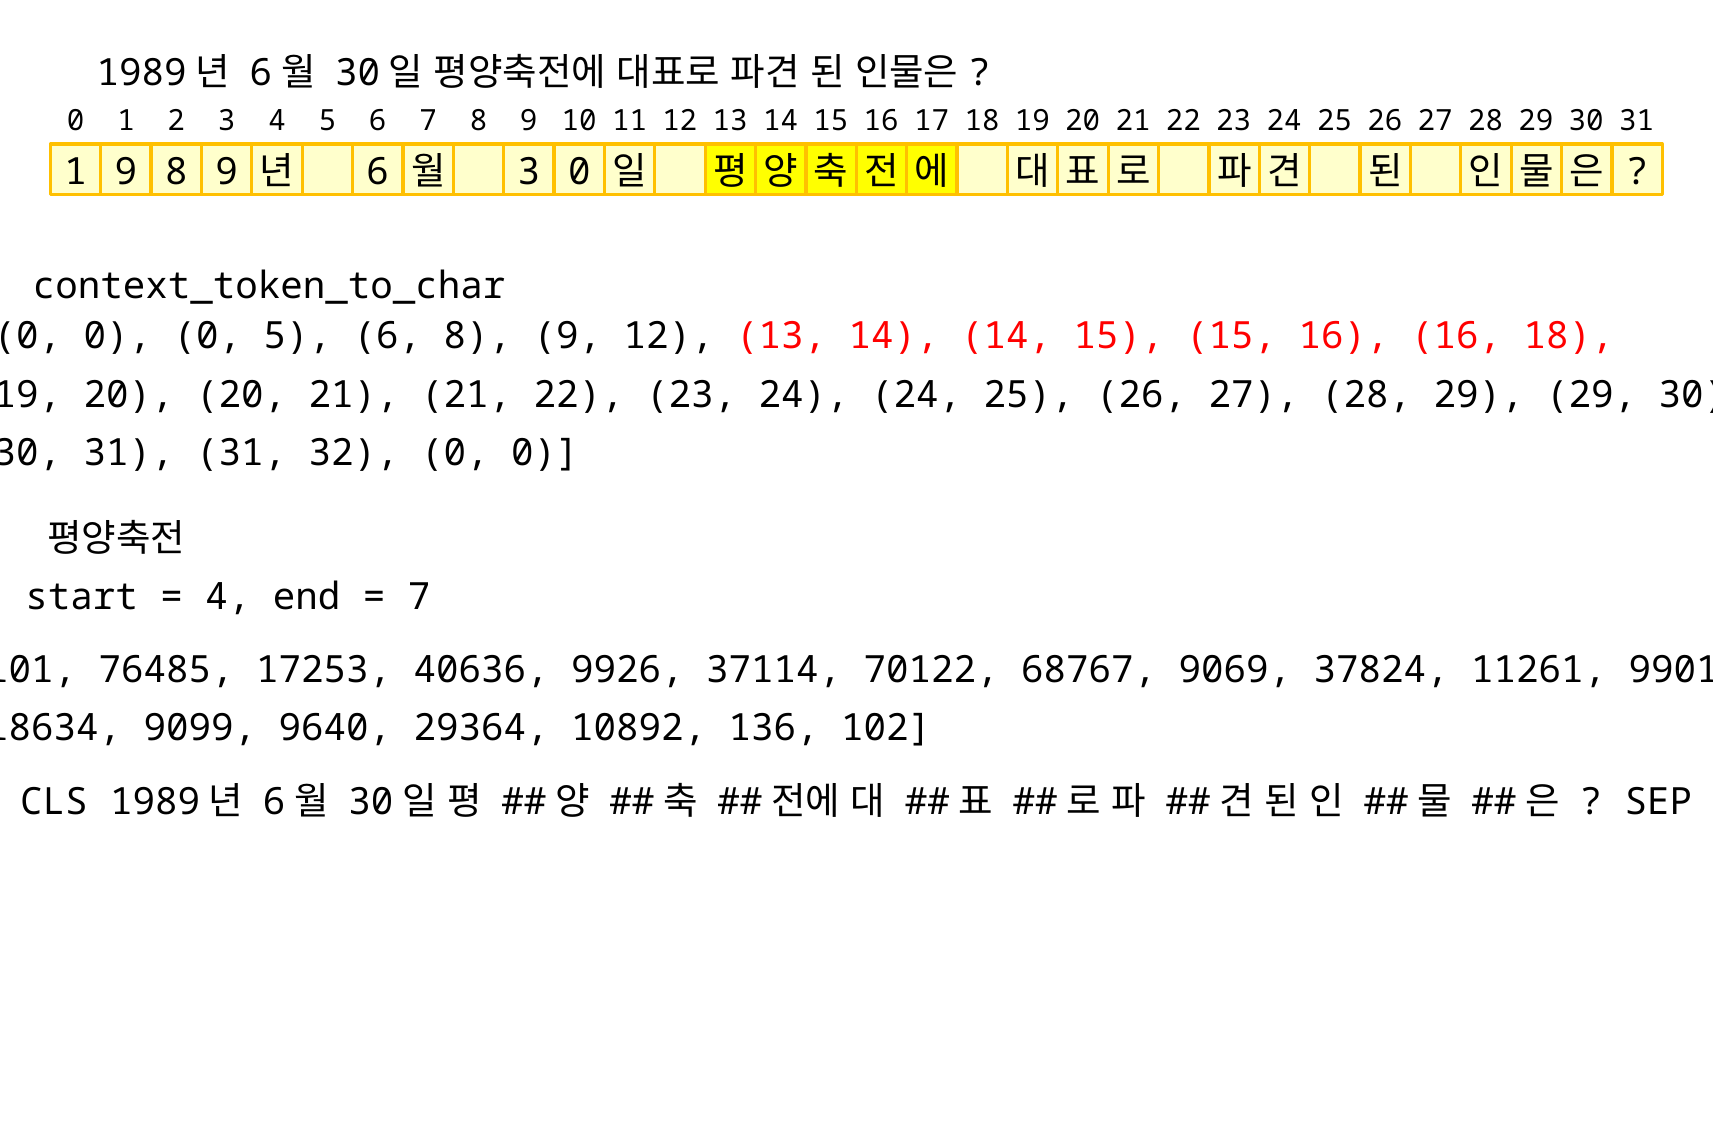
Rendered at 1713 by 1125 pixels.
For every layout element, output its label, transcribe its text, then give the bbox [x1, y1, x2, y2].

text_box 17 [904, 92, 955, 146]
text_box 7 [401, 92, 451, 146]
text_box 25 [1307, 92, 1358, 146]
text_box [300, 146, 351, 196]
text_box 1989년 6월 30일 평양축전에 대표로 파견 된 인물은? [81, 27, 1006, 92]
text_box 견 [1257, 146, 1308, 196]
text_box 11 [602, 92, 653, 146]
text_box 8 [149, 146, 199, 196]
text_box 2 [149, 92, 199, 146]
text_box ? [1610, 146, 1664, 196]
text_box 28 [1458, 92, 1509, 146]
text_box 파 [1207, 146, 1257, 196]
text_box 20 [1055, 92, 1106, 146]
text_box [101, 76485, 17253, 40636, 9926, 37114, 70122, 68767, 9069, 37824, 11261, 9901, 118634, 9099, 9640, 29364, 10892, 136, 102] [0, 624, 1713, 756]
text_box [(0, 0), (0, 5), (6, 8), (9, 12), (13, 14), (14, 15), (15, 16), (16, 18), (19, 20), (20, 21), (21, 22), (23, 24), (24, 25), (26, 27), (28, 29), (29, 30), (30, 31), (31, 32), (0, 0)] [0, 290, 1713, 481]
text_box 일 [602, 146, 653, 196]
text_box 3 [502, 146, 552, 196]
text_box start = 4, end = 7 [10, 551, 446, 625]
text_box 인 [1459, 146, 1509, 196]
text_box 5 [300, 92, 350, 146]
text_box 10 [552, 92, 602, 146]
text_box 양 [754, 146, 804, 196]
text_box [653, 146, 703, 196]
text_box 16 [854, 92, 904, 146]
text_box [1408, 146, 1459, 196]
text_box 축 [804, 146, 854, 196]
text_box 19 [1005, 92, 1055, 146]
text_box 21 [1106, 92, 1156, 146]
text_box 로 [1106, 146, 1157, 196]
text_box context_token_to_char [18, 239, 521, 314]
text_box 년 [250, 146, 300, 196]
text_box 대 [1005, 146, 1056, 196]
text_box CLS 1989년 6월 30일 평 ##양 ##축 ##전에 대 ##표 ##로 파 ##견 된 인 ##물 ##은 ? SEP [5, 756, 1707, 829]
text_box 4 [250, 92, 300, 146]
text_box 26 [1358, 92, 1408, 146]
text_box 30 [1559, 92, 1609, 146]
text_box 9 [199, 146, 250, 196]
text_box 9 [501, 92, 552, 146]
text_box 18 [955, 92, 1005, 146]
text_box [955, 146, 1005, 196]
text_box 6 [350, 92, 401, 146]
text_box 8 [451, 92, 501, 146]
text_box 31 [1609, 92, 1664, 146]
text_box 22 [1156, 92, 1206, 146]
text_box 전 [854, 146, 905, 196]
text_box [1308, 146, 1358, 196]
text_box 된 [1358, 146, 1408, 196]
text_box 14 [753, 92, 804, 146]
text_box [1157, 146, 1207, 196]
text_box 월 [401, 146, 451, 196]
text_box 평 [703, 146, 754, 196]
text_box 은 [1559, 146, 1610, 196]
text_box 27 [1408, 92, 1458, 146]
text_box 23 [1206, 92, 1257, 146]
text_box 15 [804, 92, 854, 146]
text_box 1 [99, 92, 149, 146]
text_box 0 [48, 92, 99, 146]
text_box 3 [199, 92, 250, 146]
text_box [451, 146, 502, 196]
text_box 29 [1509, 92, 1559, 146]
text_box 9 [99, 146, 149, 196]
text_box 13 [703, 92, 753, 146]
text_box 24 [1257, 92, 1307, 146]
text_box 1 [48, 146, 99, 196]
text_box 12 [653, 92, 703, 146]
text_box 평양축전 [32, 493, 201, 567]
text_box 0 [552, 146, 602, 196]
text_box 6 [351, 146, 401, 196]
text_box 표 [1056, 146, 1106, 196]
text_box 에 [905, 146, 955, 196]
text_box 물 [1509, 146, 1559, 196]
